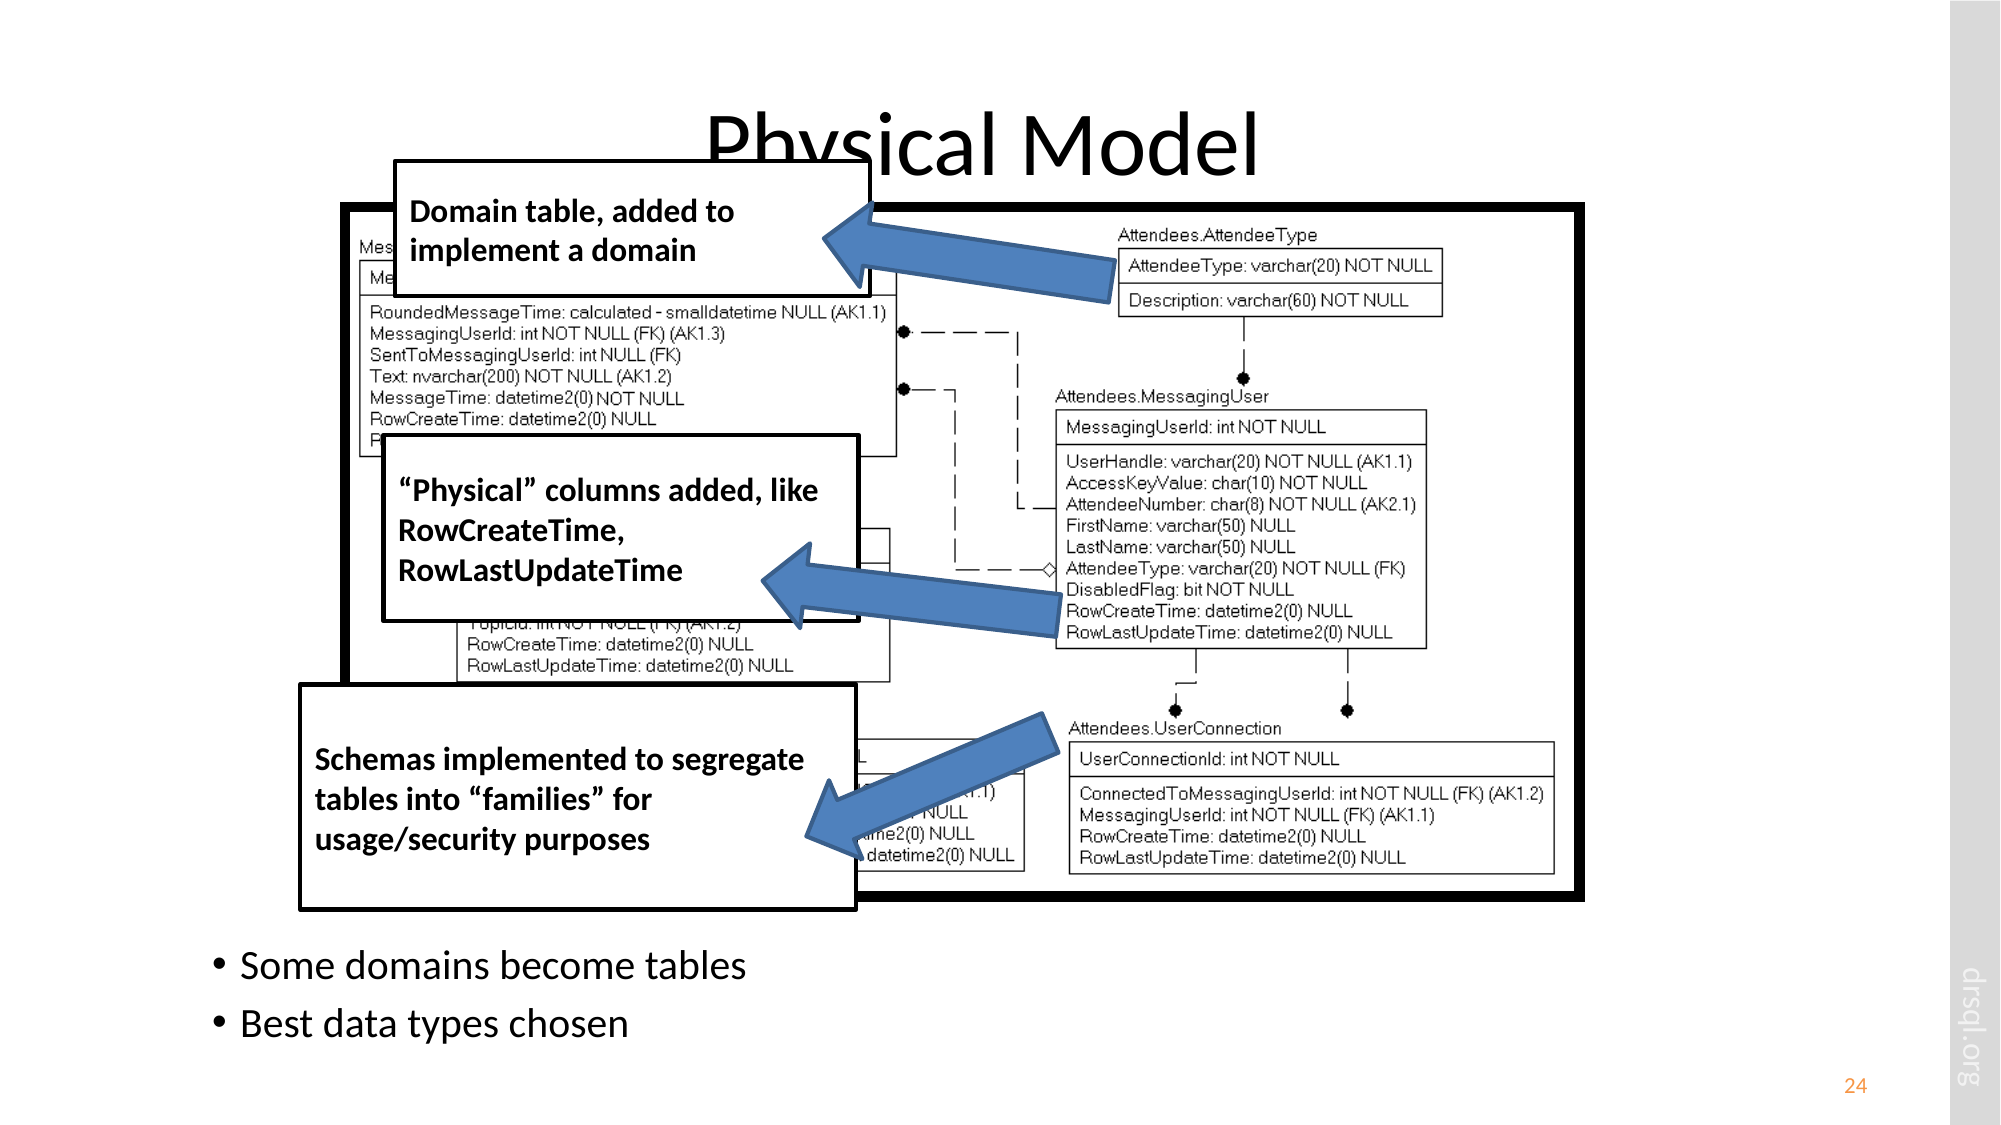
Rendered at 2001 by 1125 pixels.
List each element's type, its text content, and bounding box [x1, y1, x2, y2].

list Some domains become tables Best data types chosen [197, 930, 1660, 1059]
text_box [299, 684, 1061, 910]
picture [350, 212, 1575, 892]
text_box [383, 434, 1060, 642]
title Physical Model [99, 45, 1867, 233]
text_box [394, 160, 1114, 303]
